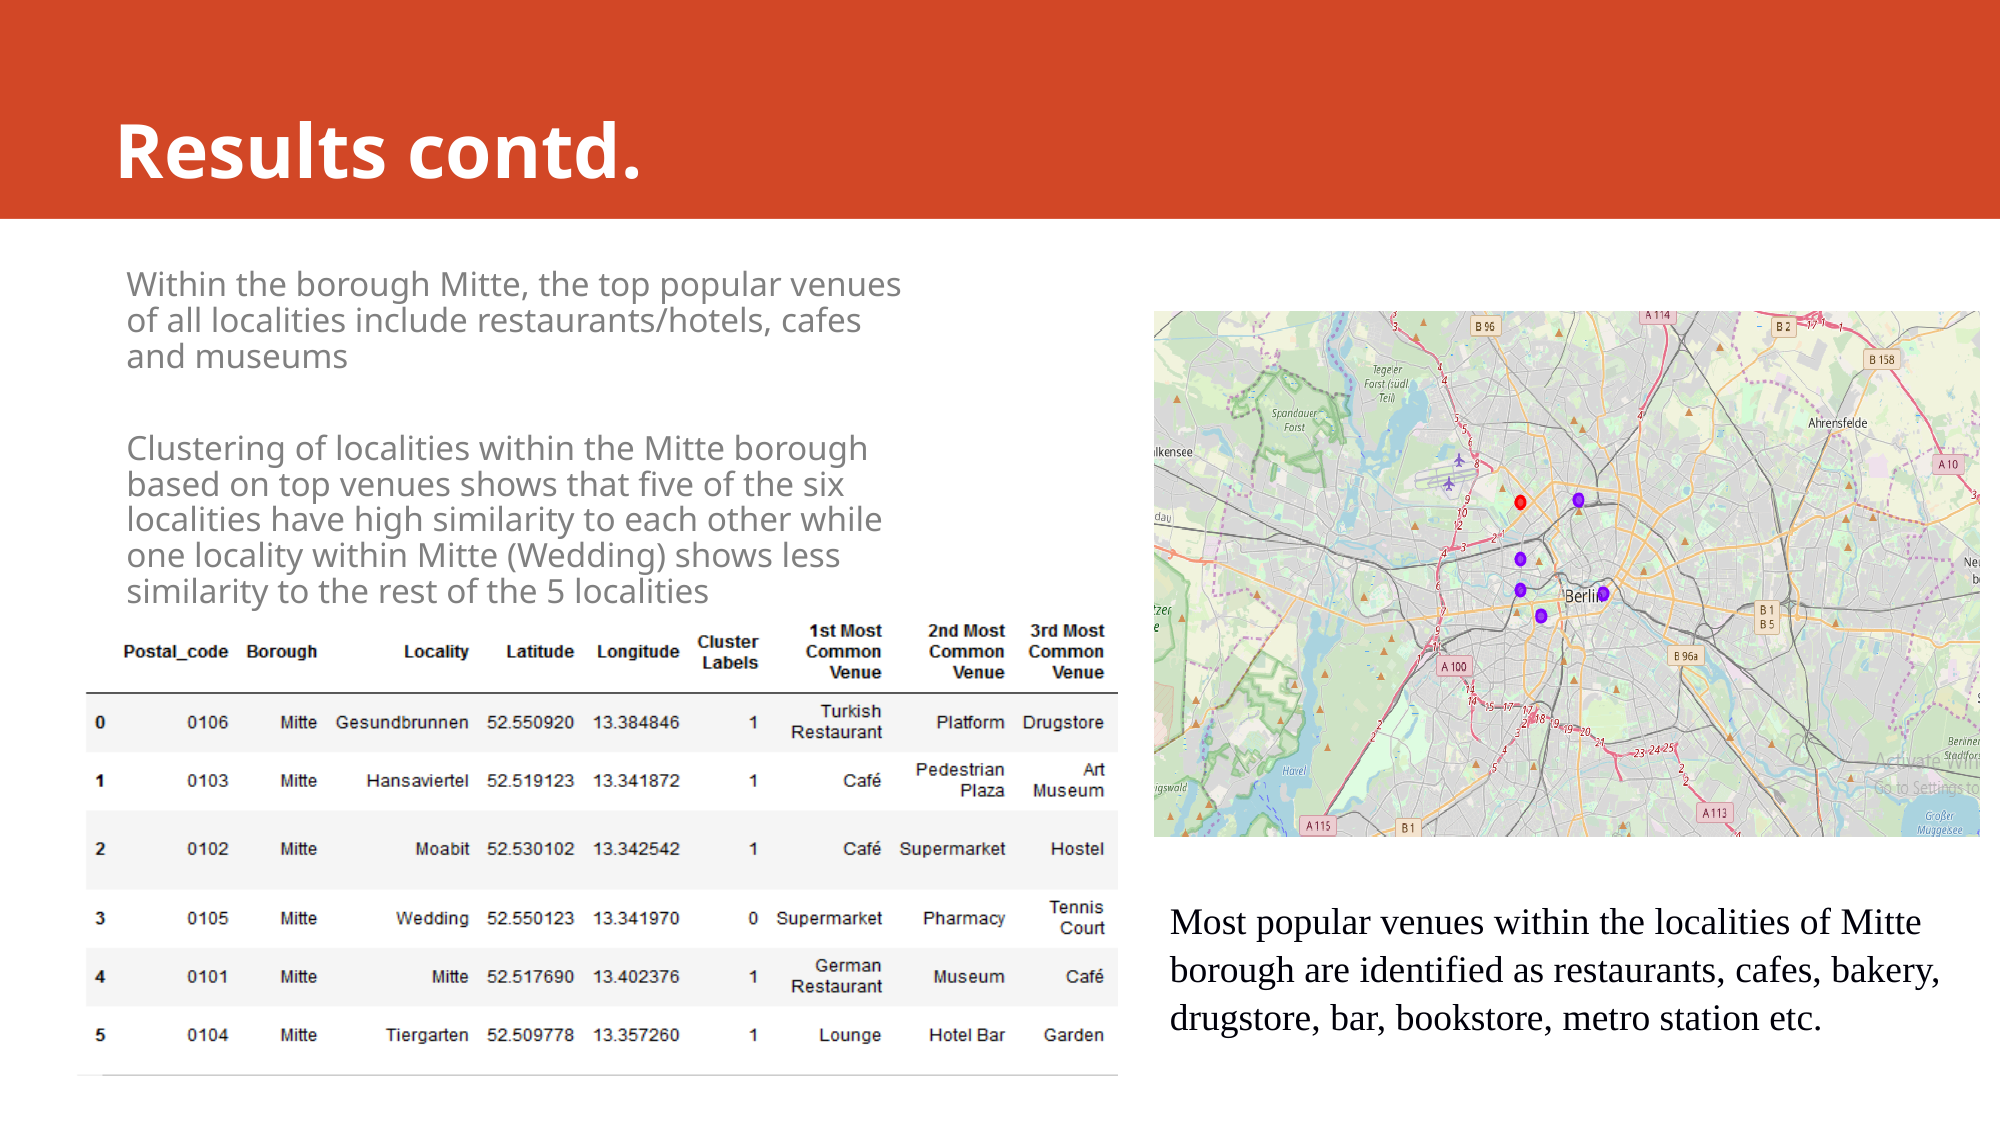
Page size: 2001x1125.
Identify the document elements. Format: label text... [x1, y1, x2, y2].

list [73, 623, 1118, 1077]
list Within the borough Mitte, the top popular venues of all localities include restaurants/hotels, cafes and museums Clustering of localities within the Mitte borough based on top venues shows that five of the six localities have high similarity to each other while one locality within Mitte (Wedding) shows less similarity to the rest of the 5 localities [111, 260, 946, 623]
text_box Most popular venues within the localities of Mitte borough are identified as restaurants, cafes, bakery, drugstore, bar, bookstore, metro station etc. [1154, 886, 1980, 1046]
picture [1154, 311, 1980, 837]
title Results contd. [99, 0, 1863, 202]
